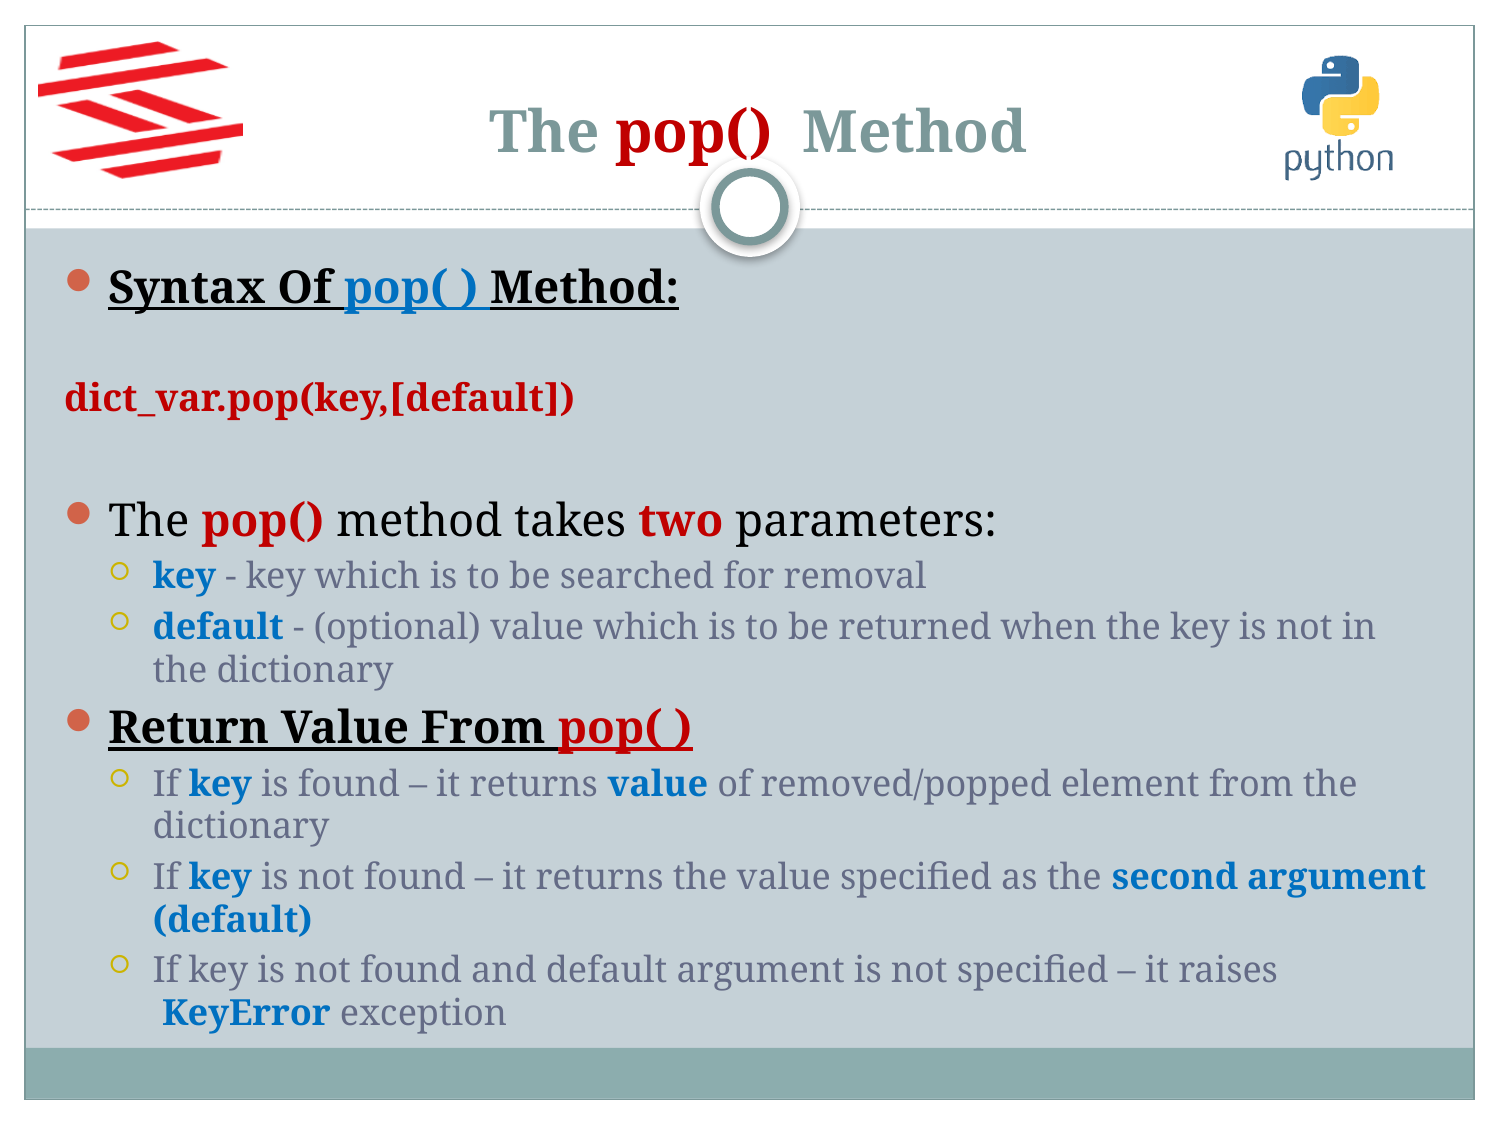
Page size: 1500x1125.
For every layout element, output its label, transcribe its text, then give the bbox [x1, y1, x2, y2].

list Syntax Of pop( ) Method: dict_var.pop(key,[default]) The pop() method takes two parameters: key - key which is to be searched for removal default - (optional) value which is to be returned when the key is not in the dictionary Return Value From pop( ) If key is found – it returns value of removed/popped element from the dictionary If key is not found – it returns the value specified as the second argument (default) If key is not found and default argument is not specified – it raises KeyError exception [49, 250, 1445, 1047]
title The pop() Method [248, 46, 1459, 172]
picture [1206, 53, 1471, 186]
picture [37, 40, 243, 185]
